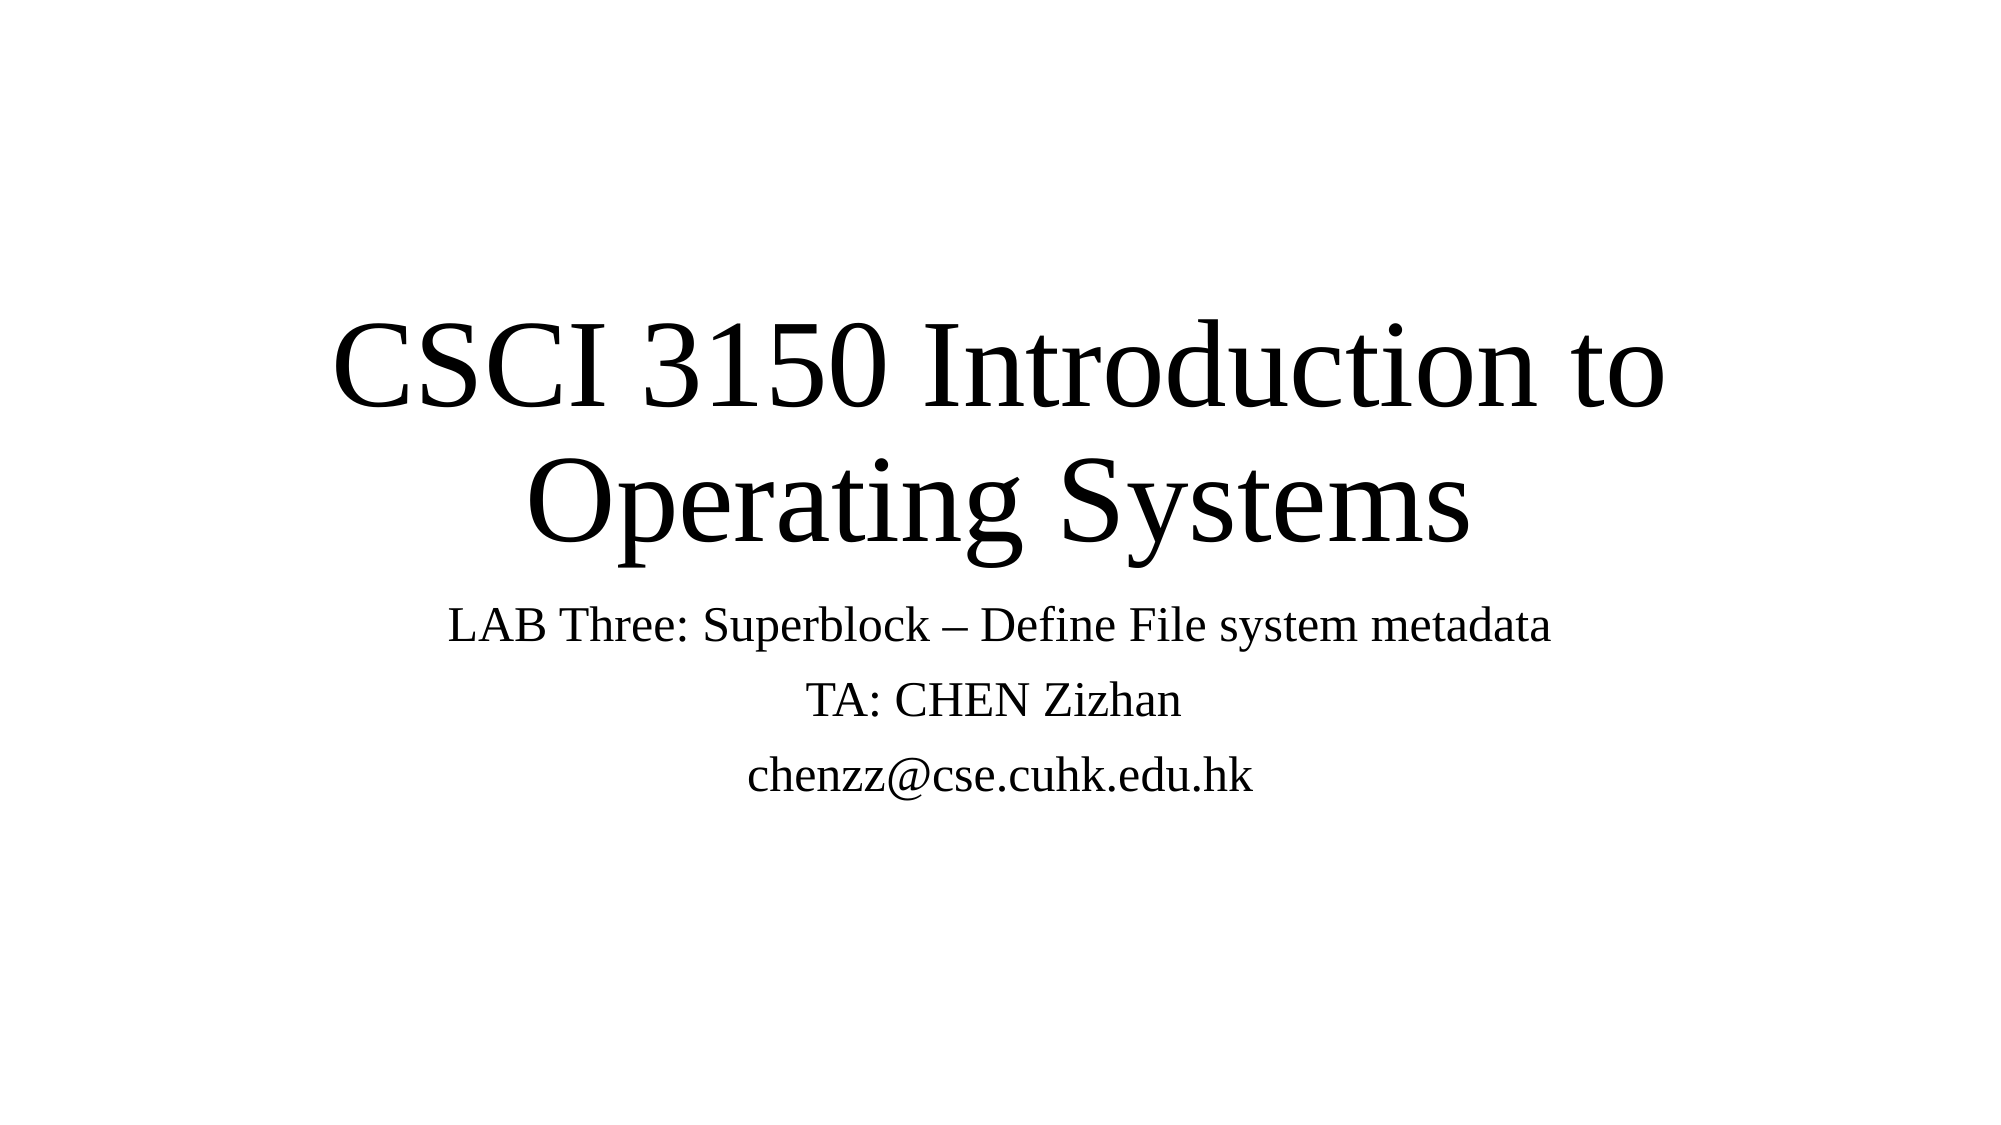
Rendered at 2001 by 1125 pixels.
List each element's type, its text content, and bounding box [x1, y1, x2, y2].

title CSCI 3150 Introduction to Operating Systems [249, 184, 1750, 576]
subtitle LAB Three: Superblock – Define File system metadata TA: CHEN Zizhan chenzz@cse.cuhk.edu.hk [249, 590, 1750, 863]
